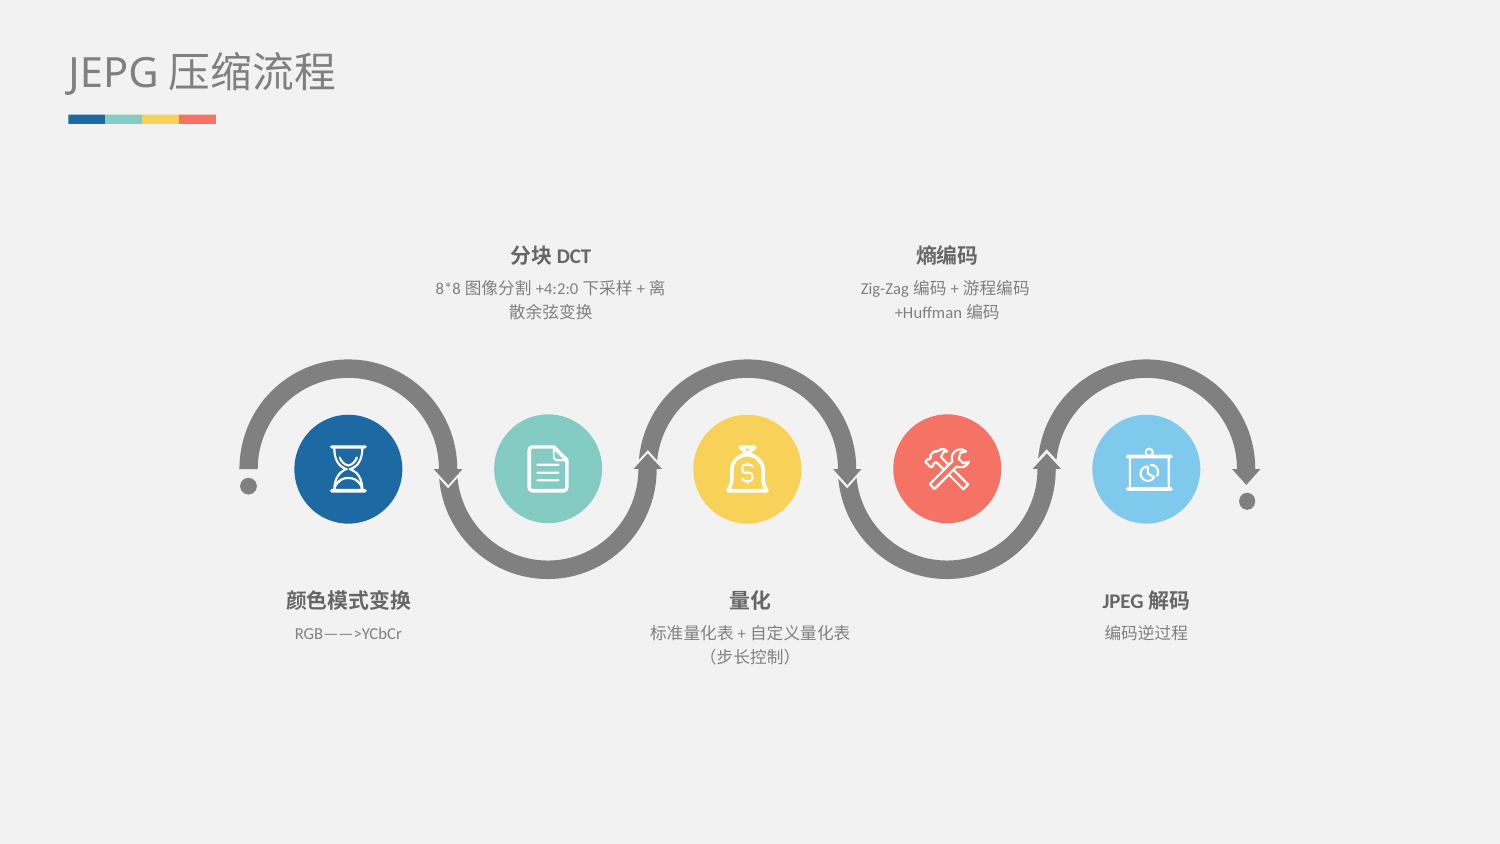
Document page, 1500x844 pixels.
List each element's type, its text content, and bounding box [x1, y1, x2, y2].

text_box [527, 445, 569, 493]
text_box [494, 414, 603, 524]
text_box [1092, 414, 1201, 524]
text_box JEPG压缩流程 [68, 45, 524, 96]
text_box [294, 414, 403, 524]
text_box [329, 445, 367, 493]
text_box 颜色模式变换 RGB——>YCbCr [231, 582, 466, 643]
text_box [1239, 492, 1256, 510]
text_box 分块DCT 8*8图像分割+4:2:0下采样+离散余弦变换 [434, 237, 668, 322]
text_box 量化 标准量化表+自定义量化表（步长控制） [633, 582, 867, 667]
text_box [240, 477, 257, 495]
text_box 熵编码 Zig-Zag编码+游程编码+Huffman编码 [830, 237, 1064, 322]
text_box [439, 453, 662, 580]
text_box JPEG解码 编码逆过程 [1029, 582, 1264, 643]
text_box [68, 114, 217, 125]
text_box [1125, 447, 1173, 491]
text_box [924, 447, 970, 491]
text_box [1038, 359, 1261, 485]
text_box [693, 414, 802, 524]
text_box [239, 359, 463, 485]
text_box [726, 445, 769, 493]
text_box [893, 414, 1002, 524]
text_box [838, 453, 1062, 580]
text_box [638, 359, 862, 485]
